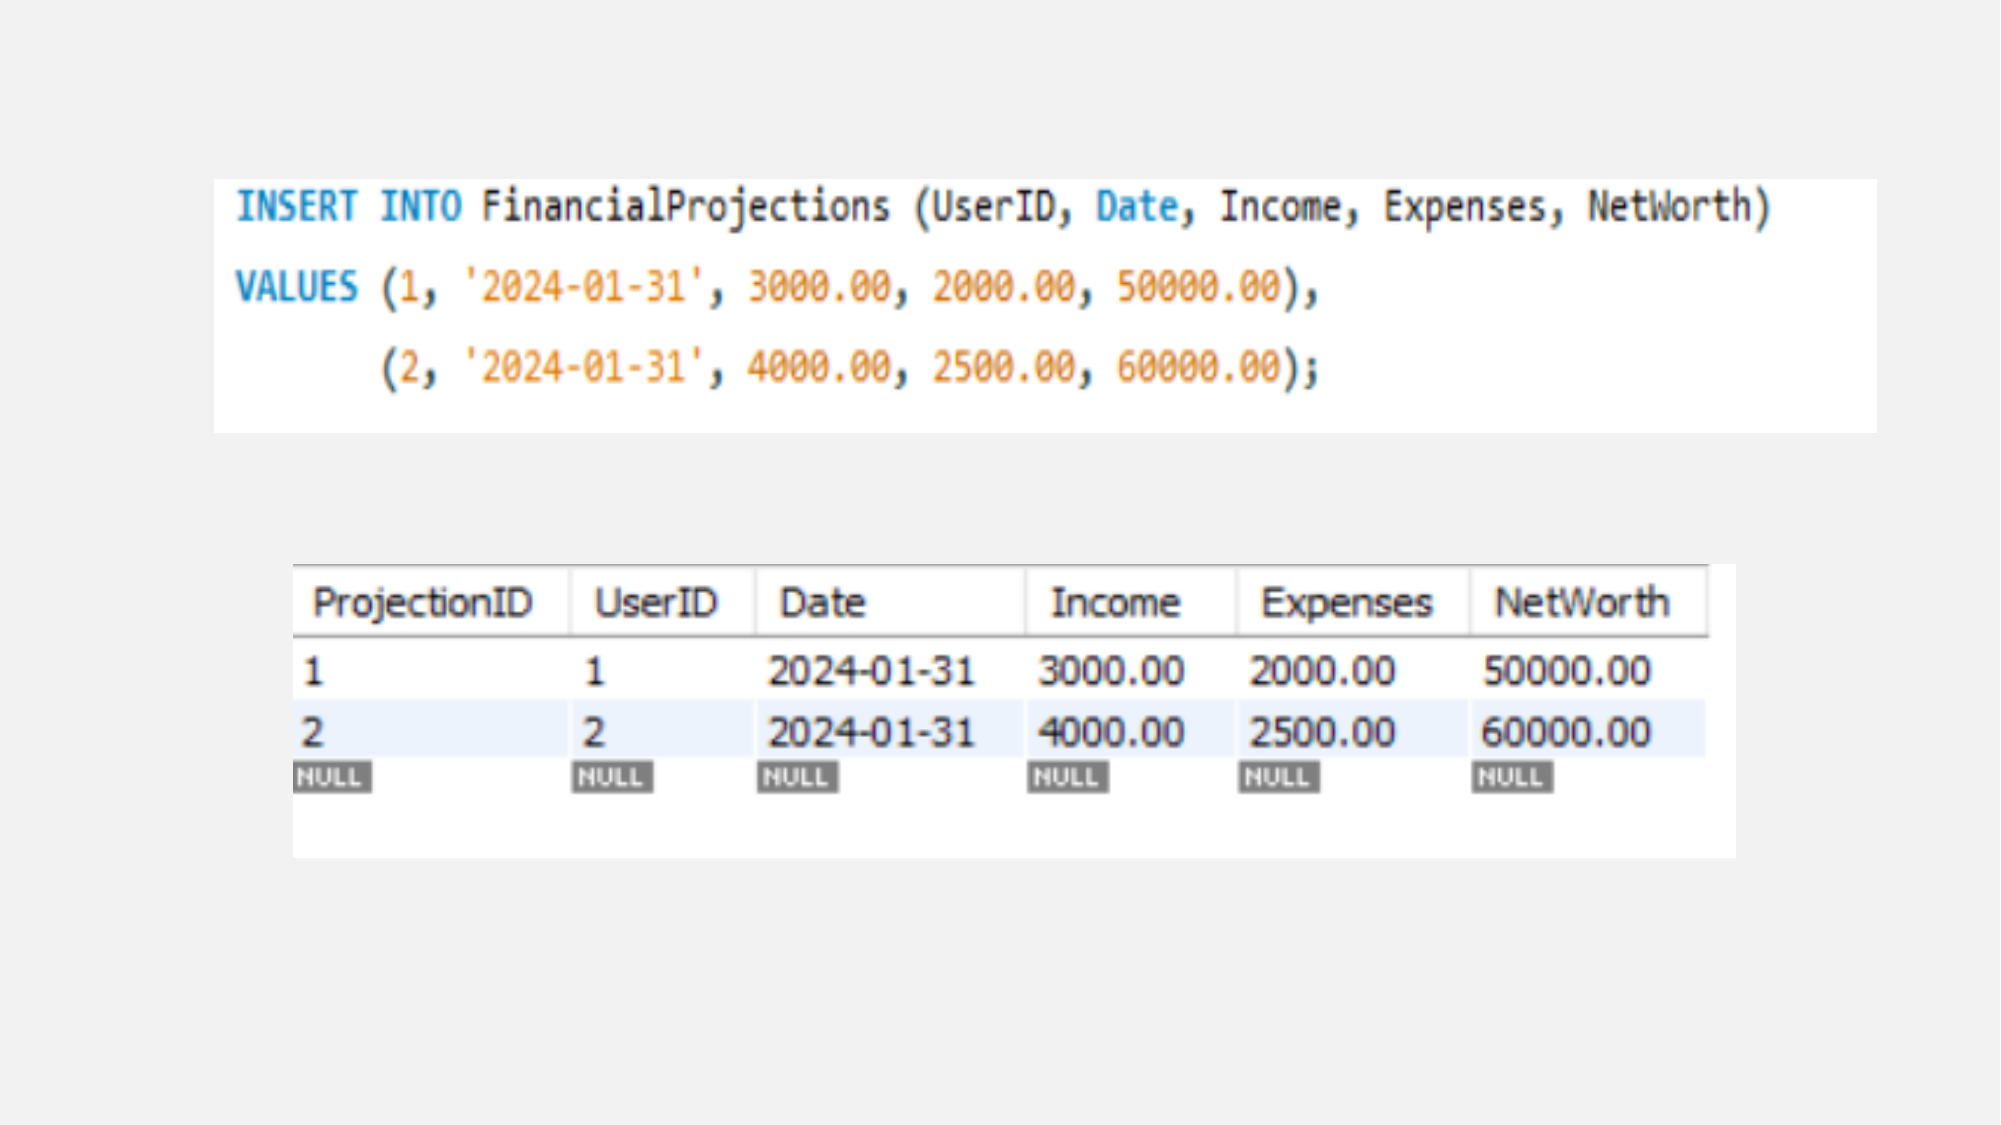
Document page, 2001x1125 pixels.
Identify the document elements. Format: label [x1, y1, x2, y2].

picture [213, 179, 1877, 433]
picture [293, 564, 1736, 858]
